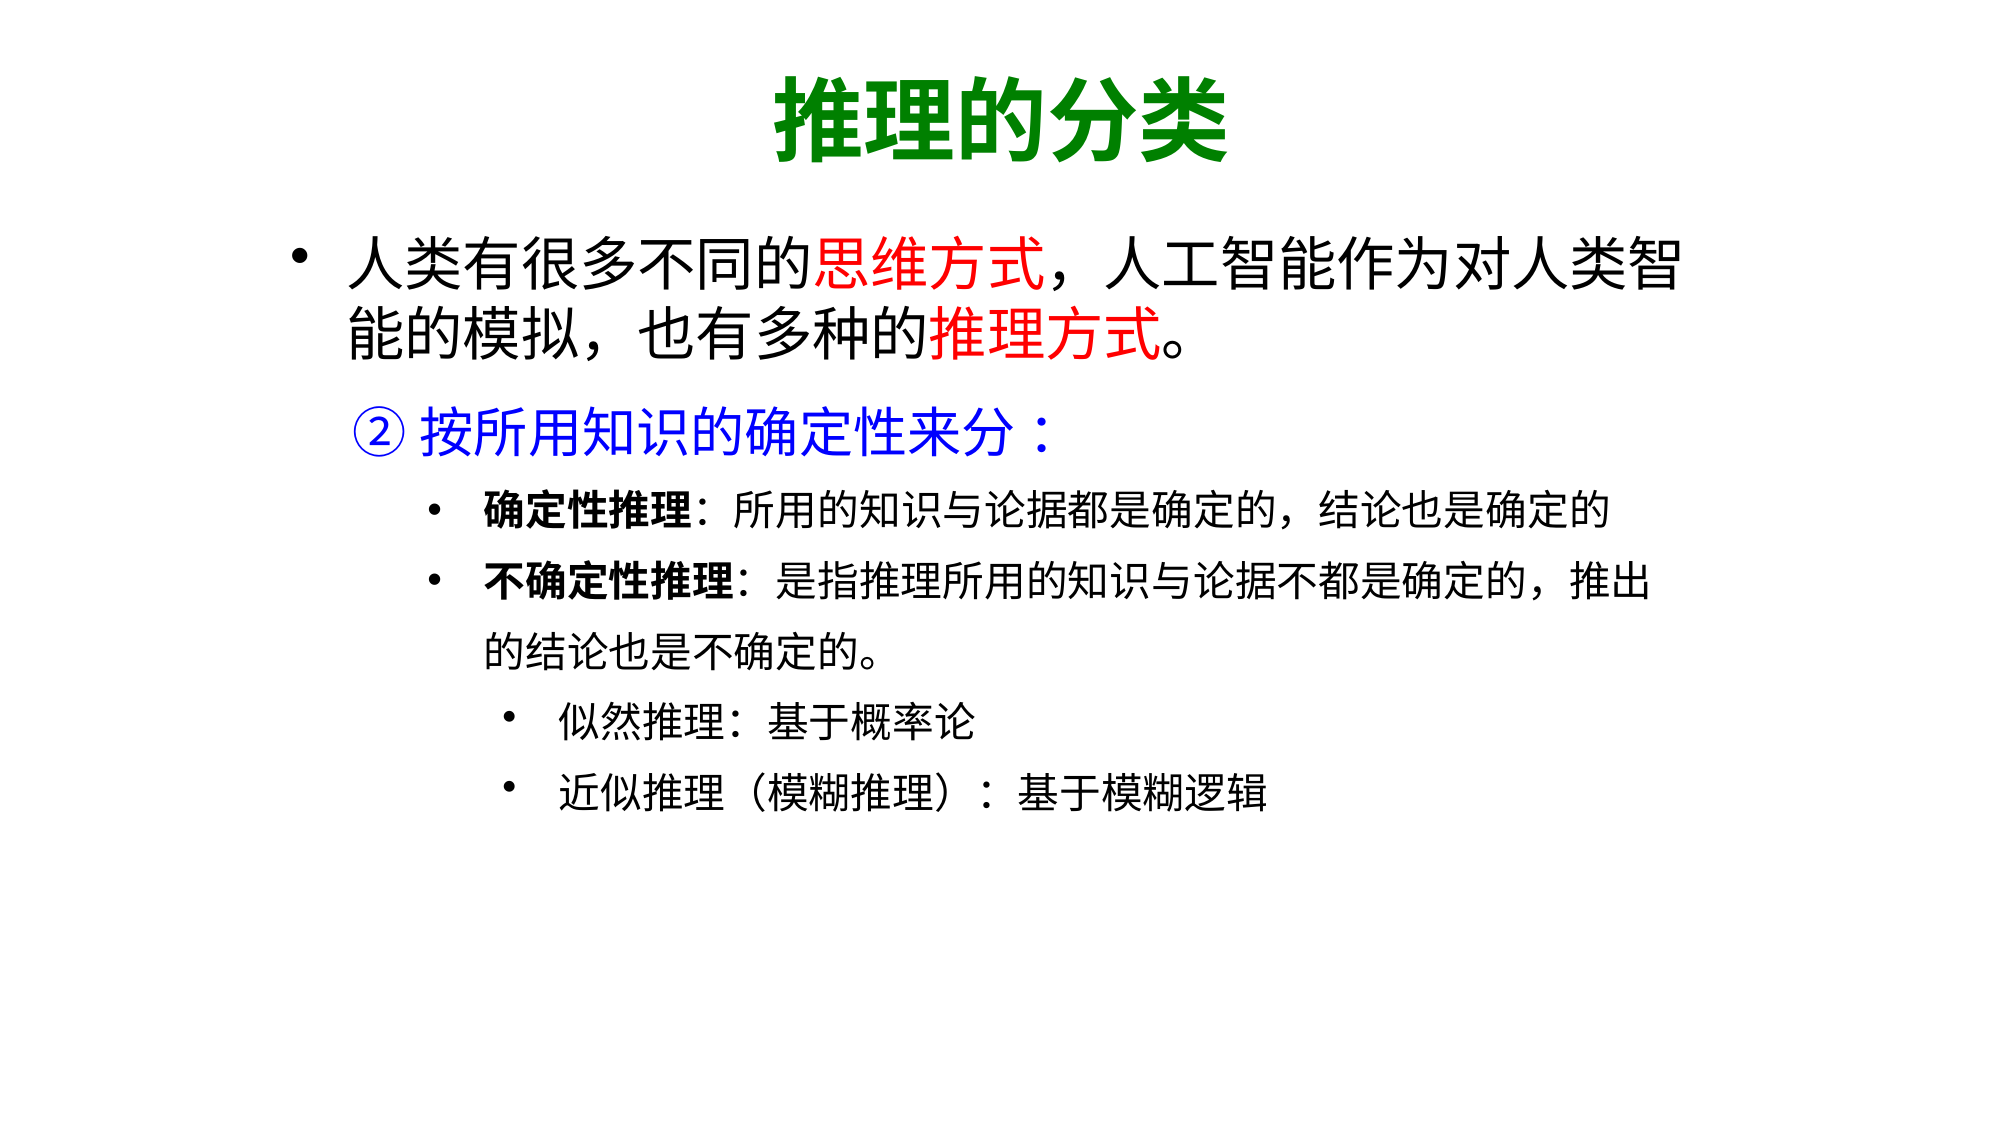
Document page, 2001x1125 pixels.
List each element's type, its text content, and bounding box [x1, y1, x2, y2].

text_box 推理的分类 [326, 66, 1677, 169]
text_box 人类有很多不同的思维方式，人工智能作为对人类智能的模拟，也有多种的推理方式。 [275, 220, 1729, 374]
text_box ②按所用知识的确定性来分 ： 确定性推理：所用的知识与论据都是确定的，结论也是确定的 不确定性推理：是指推理所用的知识与论据不都是确定的，推出的结论也是不确定的。 似然推理：基于概率论 近似推理（模糊推理）：基于模糊逻辑 [337, 384, 1674, 825]
